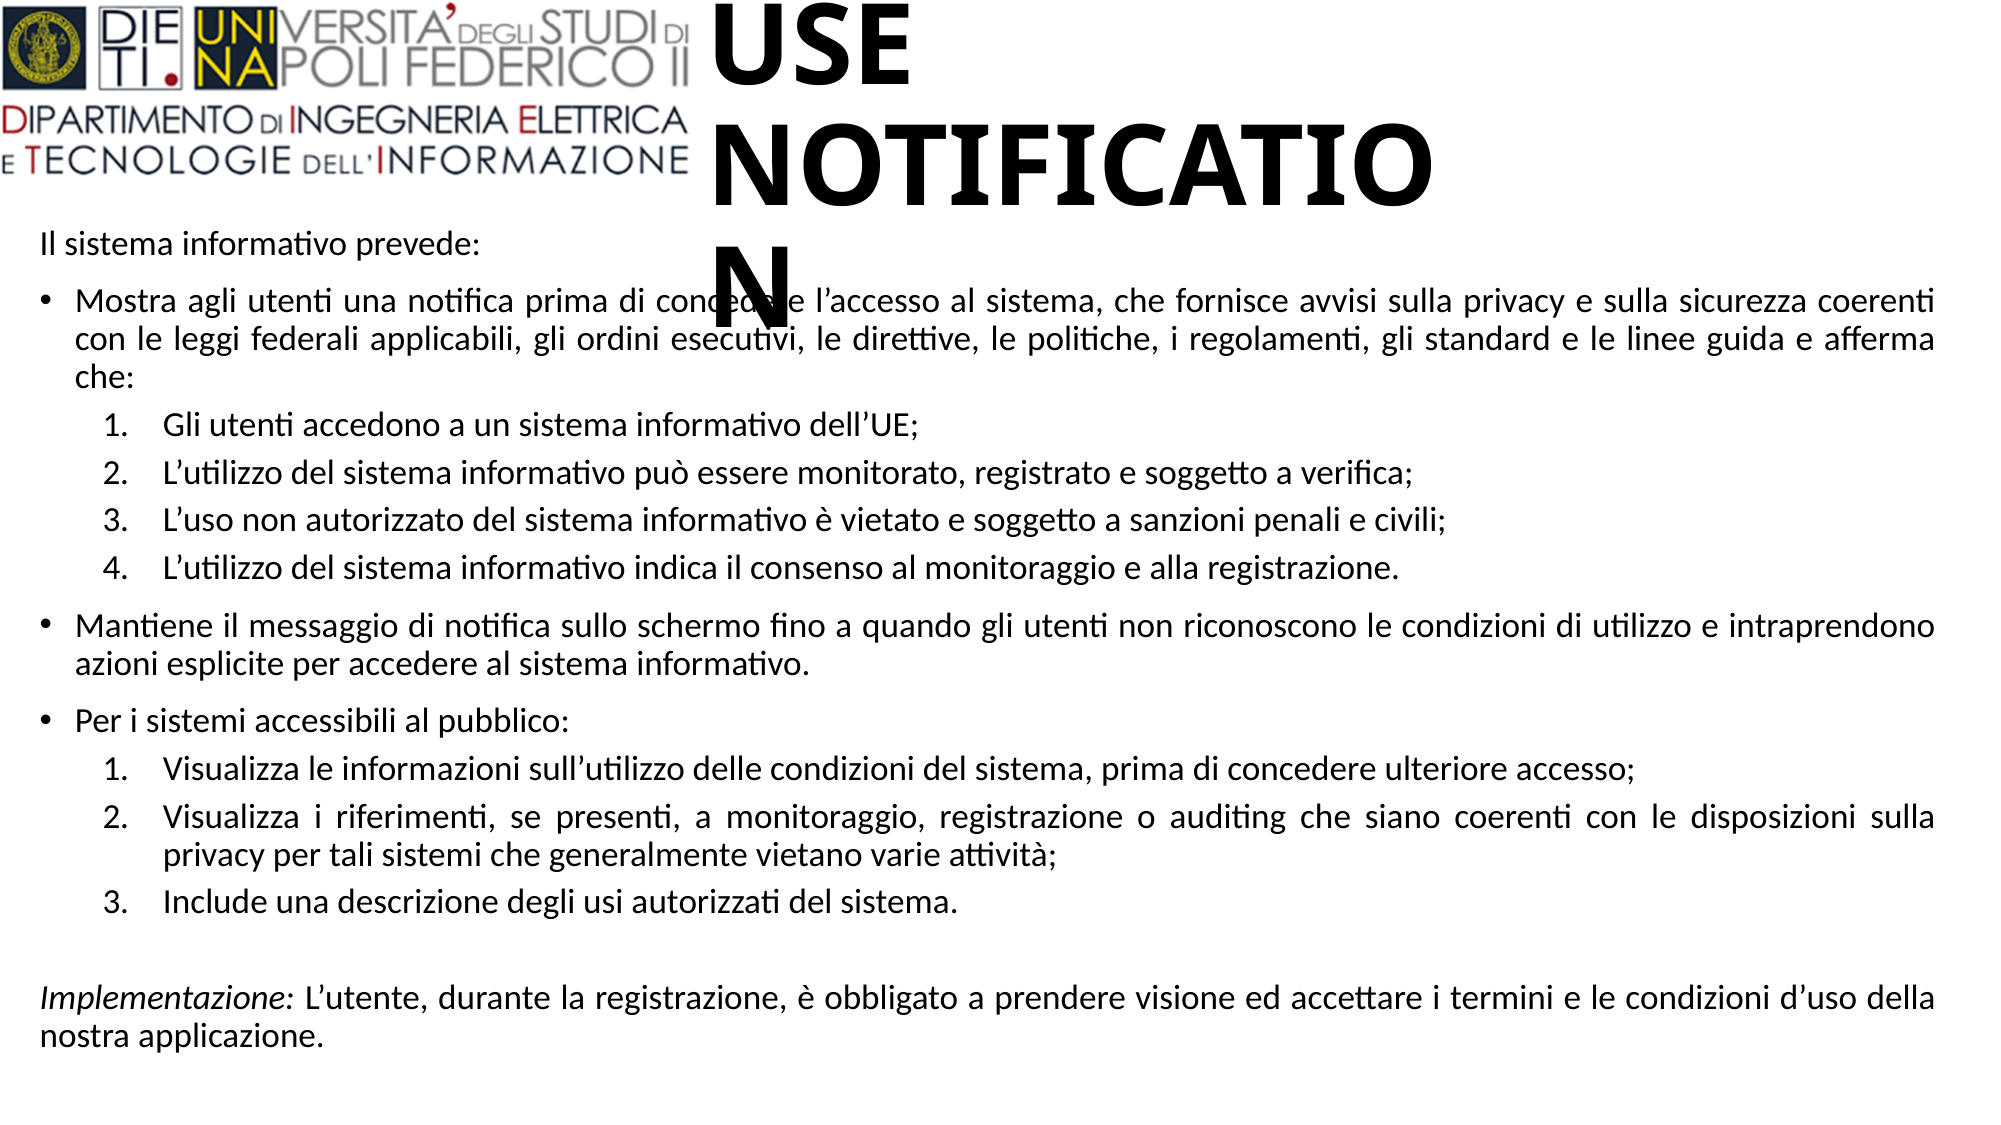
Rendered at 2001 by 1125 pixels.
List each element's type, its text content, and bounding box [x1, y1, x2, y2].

title AC-8 SYSTEM USE NOTIFICATION [691, 0, 1517, 217]
picture [0, 0, 692, 178]
list Il sistema informativo prevede: Mostra agli utenti una notifica prima di concedere l’accesso al sistema, che fornisce avvisi sulla privacy e sulla sicurezza coerenti con le leggi federali applicabili, gli ordini esecutivi, le direttive, le politiche, i regolamenti, gli standard e le linee guida e afferma che: Gli utenti accedono a un sistema informativo dell’UE; L’utilizzo del sistema informativo può essere monitorato, registrato e soggetto a verifica; L’uso non autorizzato del sistema informativo è vietato e soggetto a sanzioni penali e civili; L’utilizzo del sistema informativo indica il consenso al monitoraggio e alla registrazione. Mantiene il messaggio di notifica sullo schermo fino a quando gli utenti non riconoscono le condizioni di utilizzo e intraprendono azioni esplicite per accedere al sistema informativo. Per i sistemi accessibili al pubblico: Visualizza le informazioni sull’utilizzo delle condizioni del sistema, prima di concedere ulteriore accesso; Visualizza i riferimenti, se presenti, a monitoraggio, registrazione o auditing che siano coerenti con le disposizioni sulla privacy per tali sistemi che generalmente vietano varie attività; Include una descrizione degli usi autorizzati del sistema. Implementazione: L’utente, durante la registrazione, è obbligato a prendere visione ed accettare i termini e le condizioni d’uso della nostra applicazione. [24, 217, 1953, 1064]
